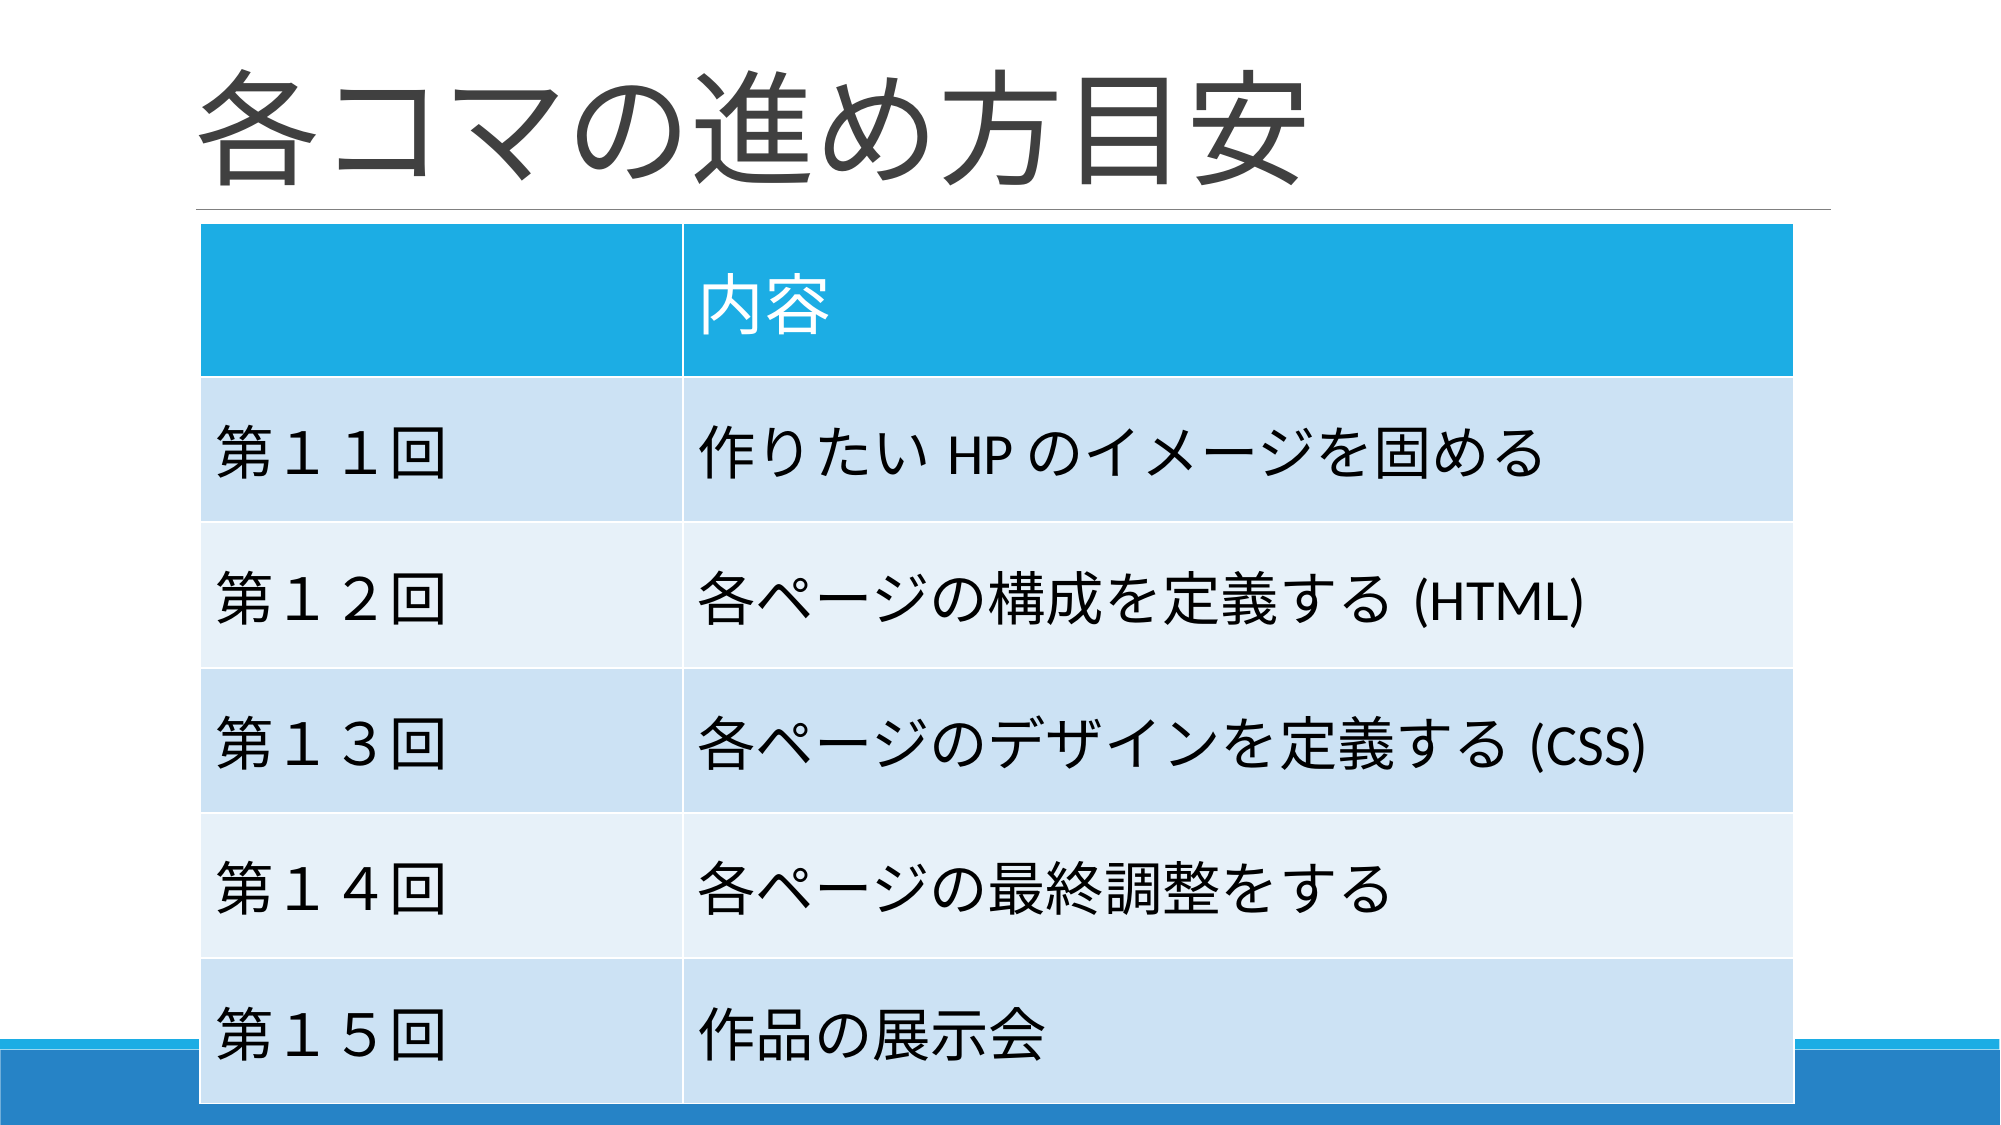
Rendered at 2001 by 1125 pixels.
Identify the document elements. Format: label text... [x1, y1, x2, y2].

table_cell 第１１回 [201, 378, 682, 521]
table_cell 各ページの構成を定義する(HTML) [684, 523, 1793, 667]
title 各コマの進め方目安 [180, 47, 1830, 209]
table_cell 第１２回 [201, 523, 682, 667]
table_cell 第１４回 [201, 814, 682, 957]
table_cell 第１３回 [201, 669, 682, 812]
table_cell 各ページの最終調整をする [684, 814, 1793, 957]
table_cell 第１５回 [201, 959, 682, 1103]
table_cell 各ページのデザインを定義する(CSS) [684, 669, 1793, 812]
table_cell 作品の展示会 [684, 959, 1793, 1103]
table_cell 作りたいHPのイメージを固める [684, 378, 1793, 521]
table_header 内容 [684, 224, 1793, 376]
table_header [201, 224, 682, 376]
